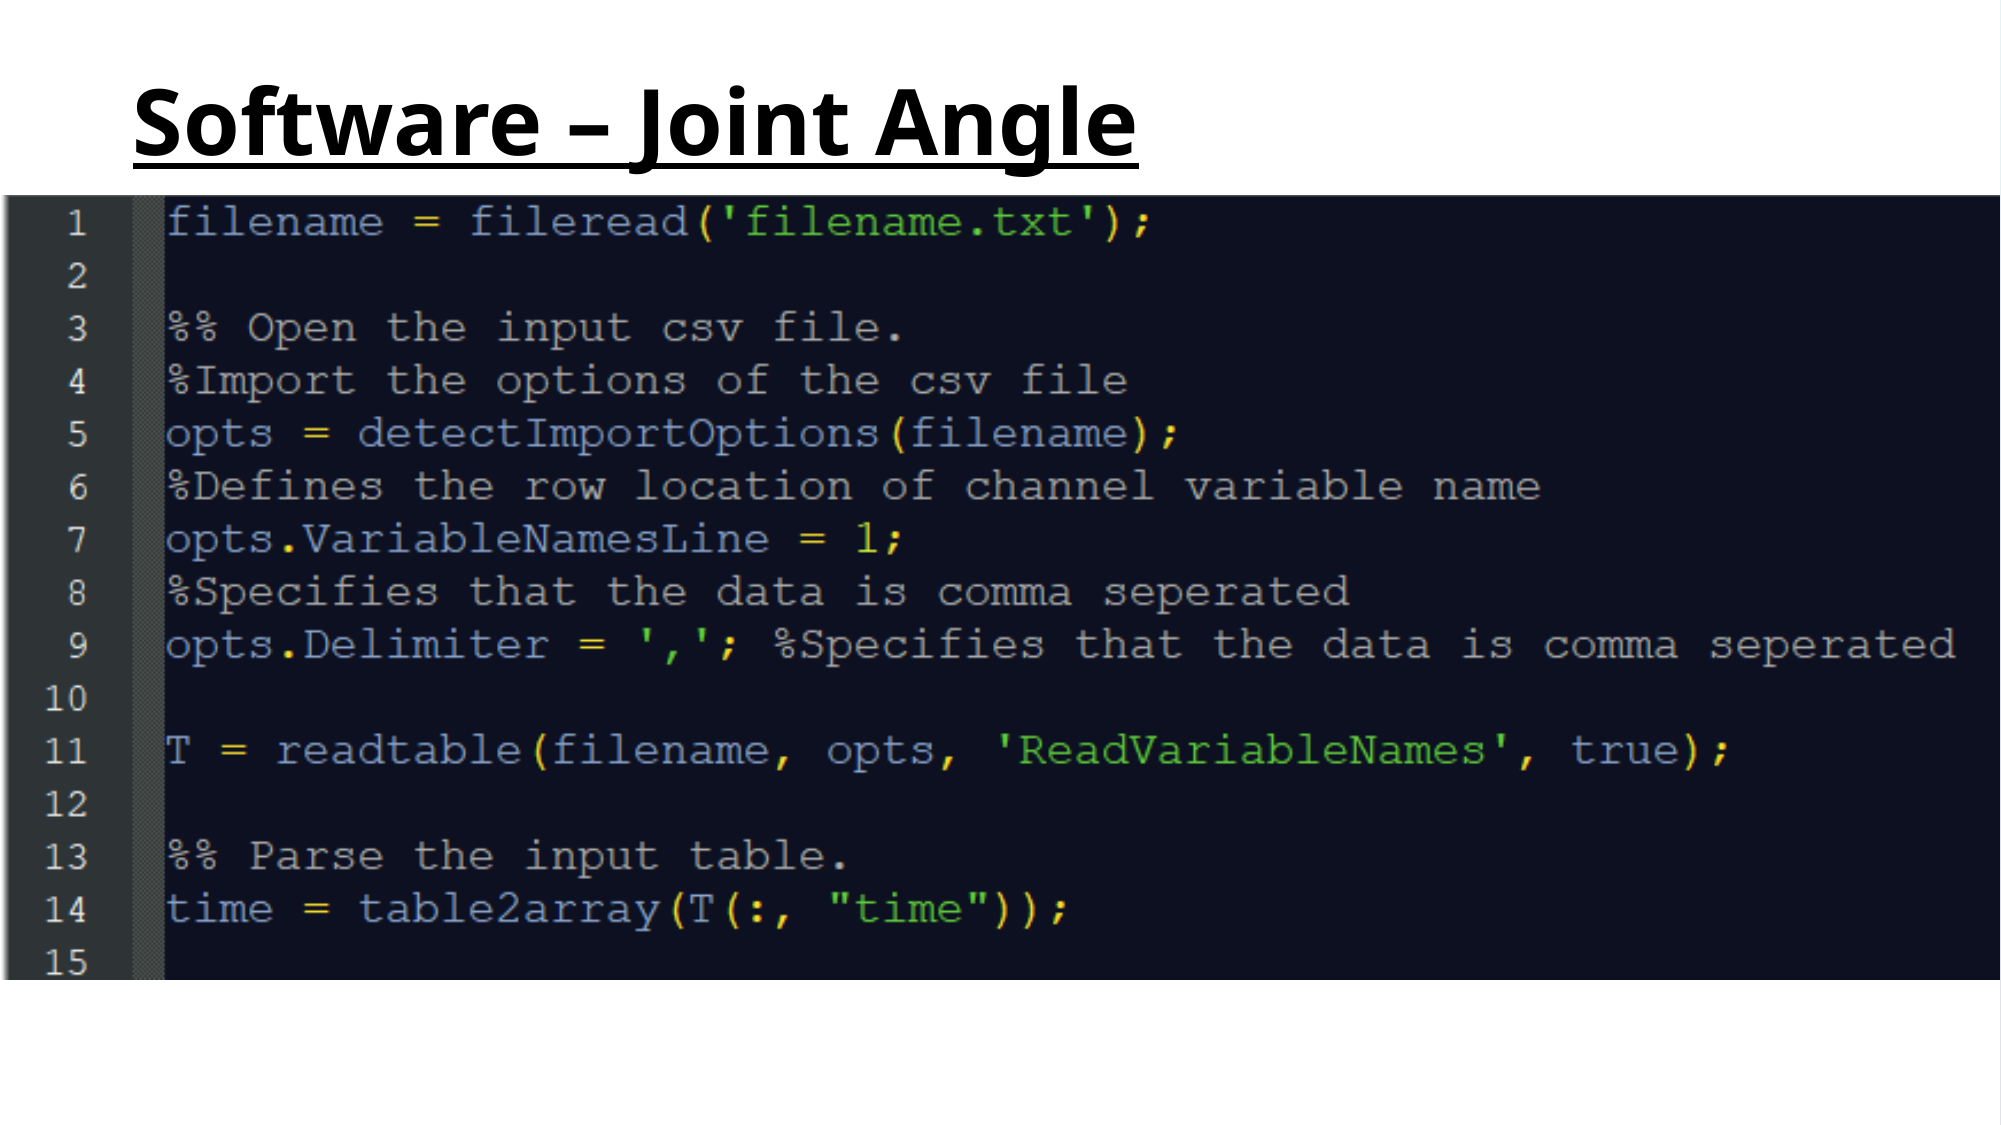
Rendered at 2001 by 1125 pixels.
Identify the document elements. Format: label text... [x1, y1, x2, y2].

text_box [0, 0, 2000, 195]
text_box Software – Joint Angle Algorithm [118, 56, 1490, 195]
picture [0, 195, 2000, 981]
text_box [0, 981, 2000, 1125]
